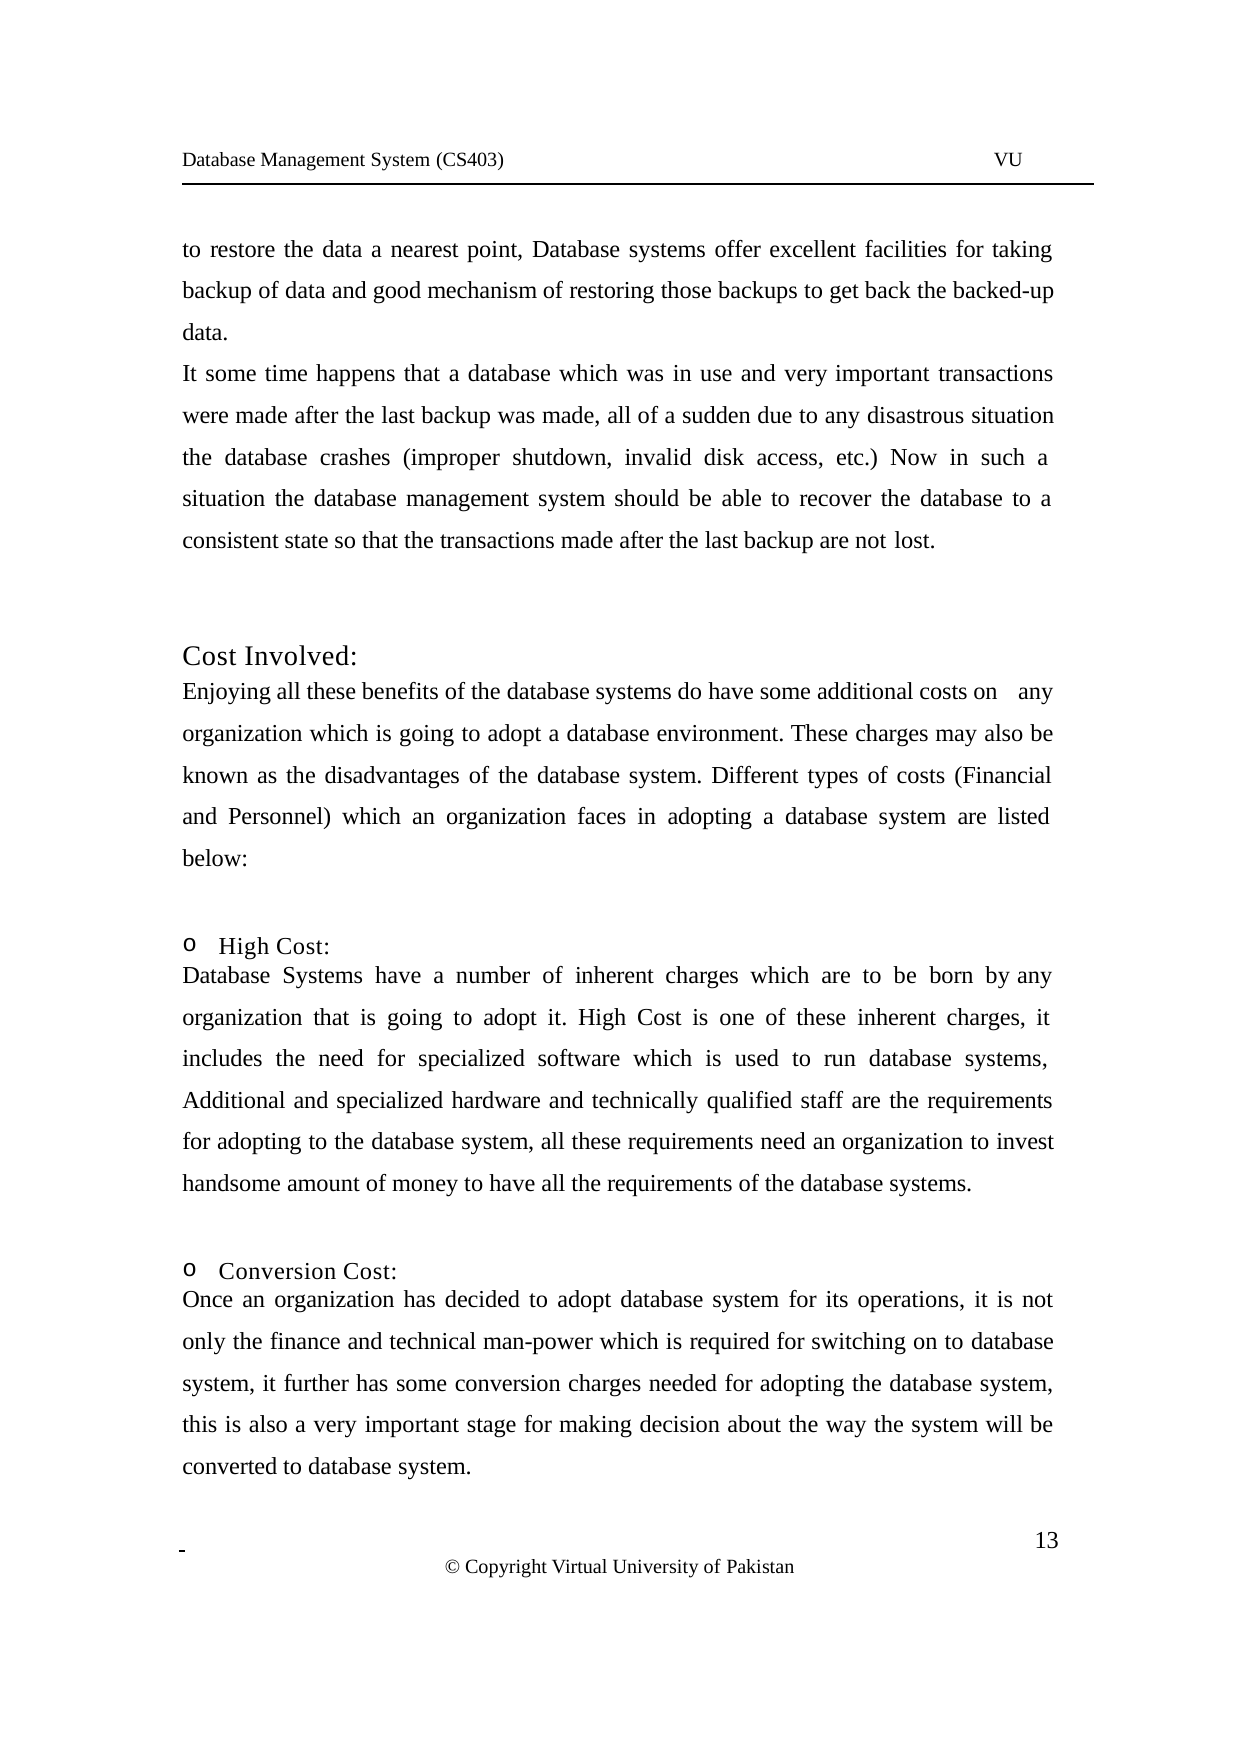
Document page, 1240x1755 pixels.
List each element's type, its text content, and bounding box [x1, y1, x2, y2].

text_box 13 © Copyright Virtual University of Pakistan [177, 1528, 1062, 1603]
text_box VU [991, 145, 1025, 171]
text_box Cost Involved: Enjoying all these benefits of the database systems do have some additional costs on any organization which is going to adopt a database environment. These charges may also be known as the disadvantages of the database system. Different types of costs (Financial and Personnel) which an organization faces in adopting a database system are listed below: High Cost: Database Systems have a number of inherent charges which are to be born by any organization that is going to adopt it. High Cost is one of these inherent charges, it includes the need for specialized software which is used to run database systems, Additional and specialized hardware and technically qualified staff are the requirements for adopting to the database system, all these requirements need an organization to invest handsome amount of money to have all the requirements of the database systems. Conversion Cost: Once an organization has decided to adopt database system for its operations, it is not only the finance and technical man-power which is required for switching on to database system, it further has some conversion charges needed for adopting the database system, this is also a very important stage for making decision about the way the system will be converted to database system. [180, 637, 1062, 1480]
text_box to restore the data a nearest point, Database systems offer excellent facilities for taking backup of data and good mechanism of restoring those backups to get back the backed-up data. It some time happens that a database which was in use and very important transactions were made after the last backup was made, all of a sudden due to any disastrous situation the database crashes (improper shutdown, invalid disk access, etc.) Now in such a situation the database management system should be able to recover the database to a consistent state so that the transactions made after the last backup are not lost. [180, 220, 1062, 554]
text_box Database Management System (CS403) [180, 145, 509, 171]
